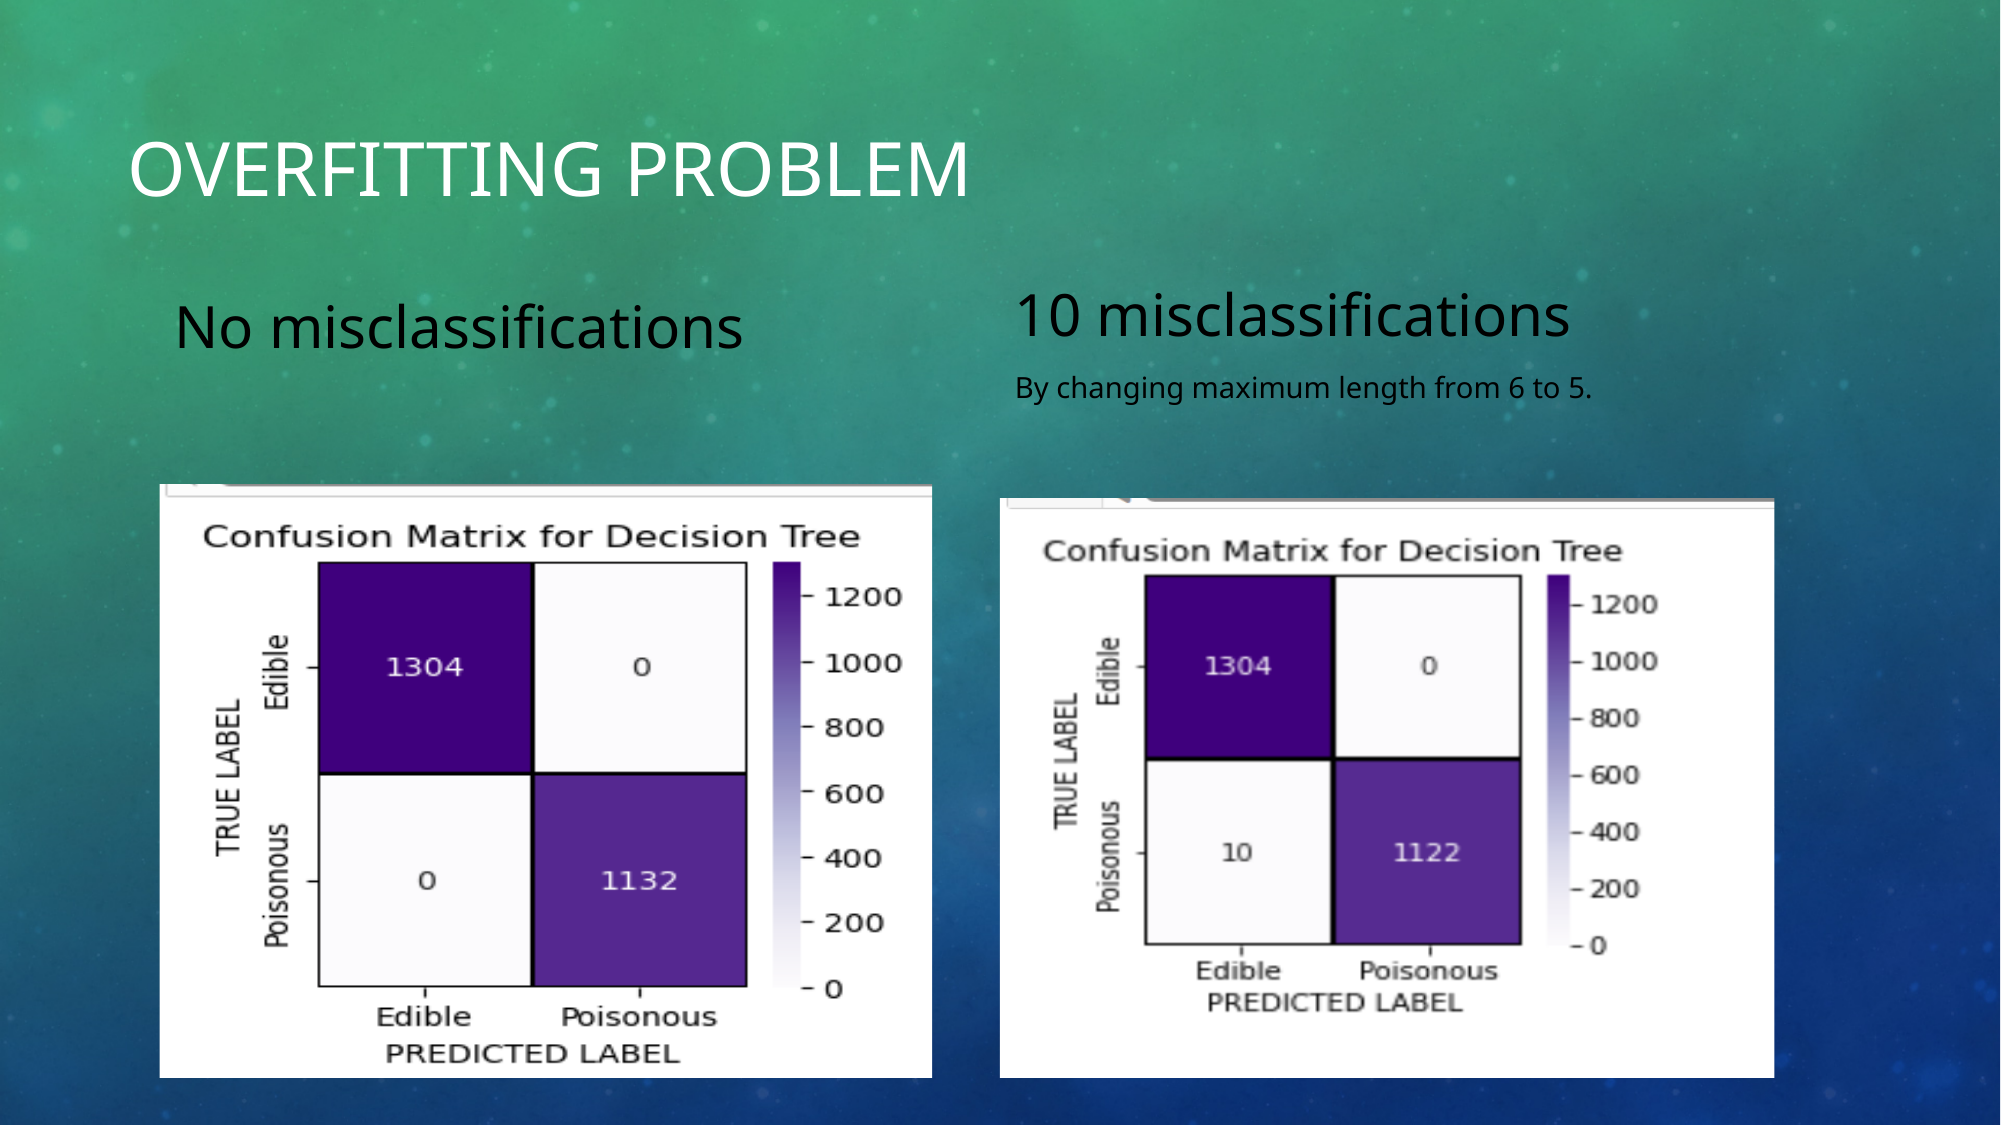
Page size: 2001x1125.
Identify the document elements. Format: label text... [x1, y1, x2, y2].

title Overfitting problem [112, 47, 1775, 287]
picture [0, 0, 2001, 1125]
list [159, 483, 933, 1078]
list No misclassifications [159, 363, 933, 459]
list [999, 498, 1775, 1078]
list 10 misclassifications By changing maximum length from 6 to 5. [999, 365, 1775, 460]
